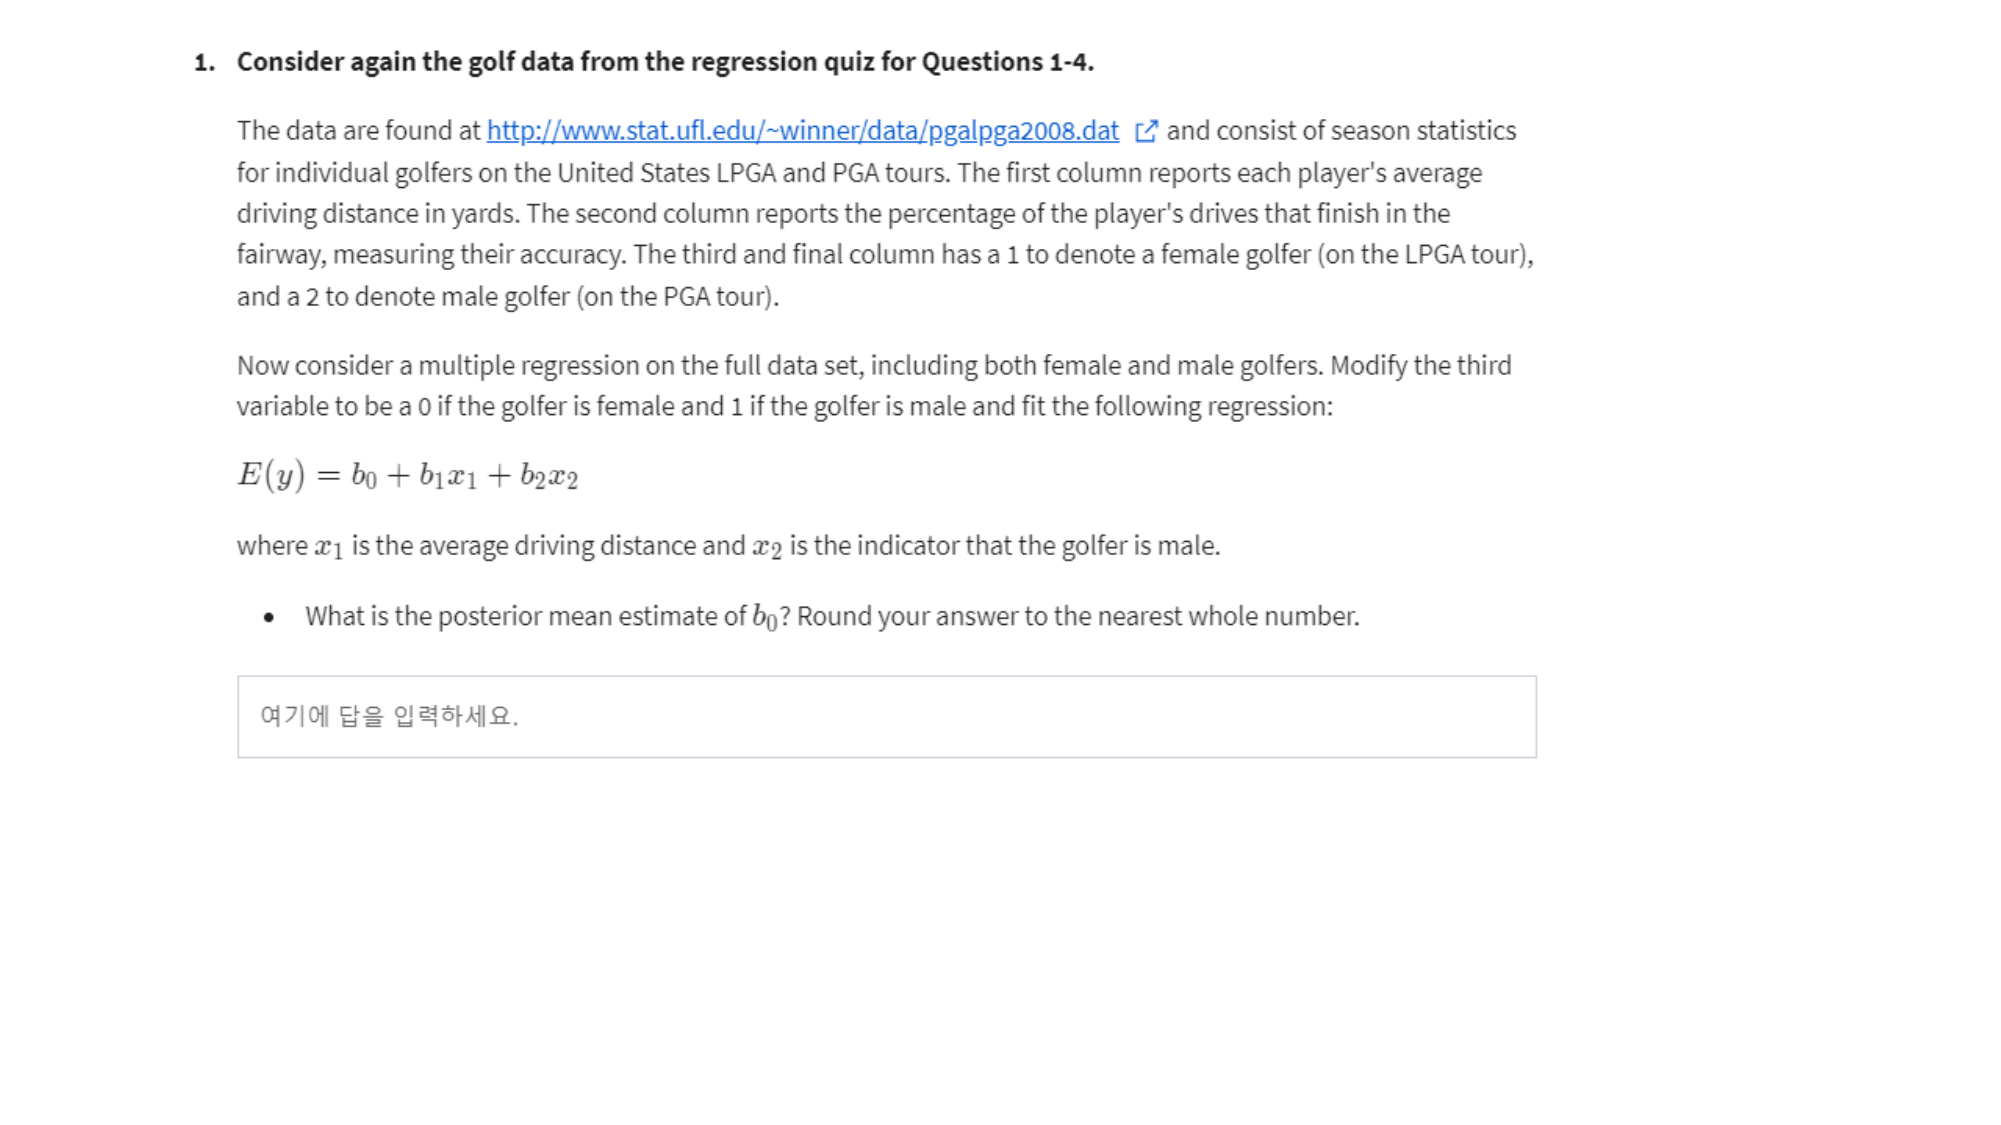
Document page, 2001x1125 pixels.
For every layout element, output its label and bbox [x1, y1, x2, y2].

picture [147, 0, 1575, 826]
